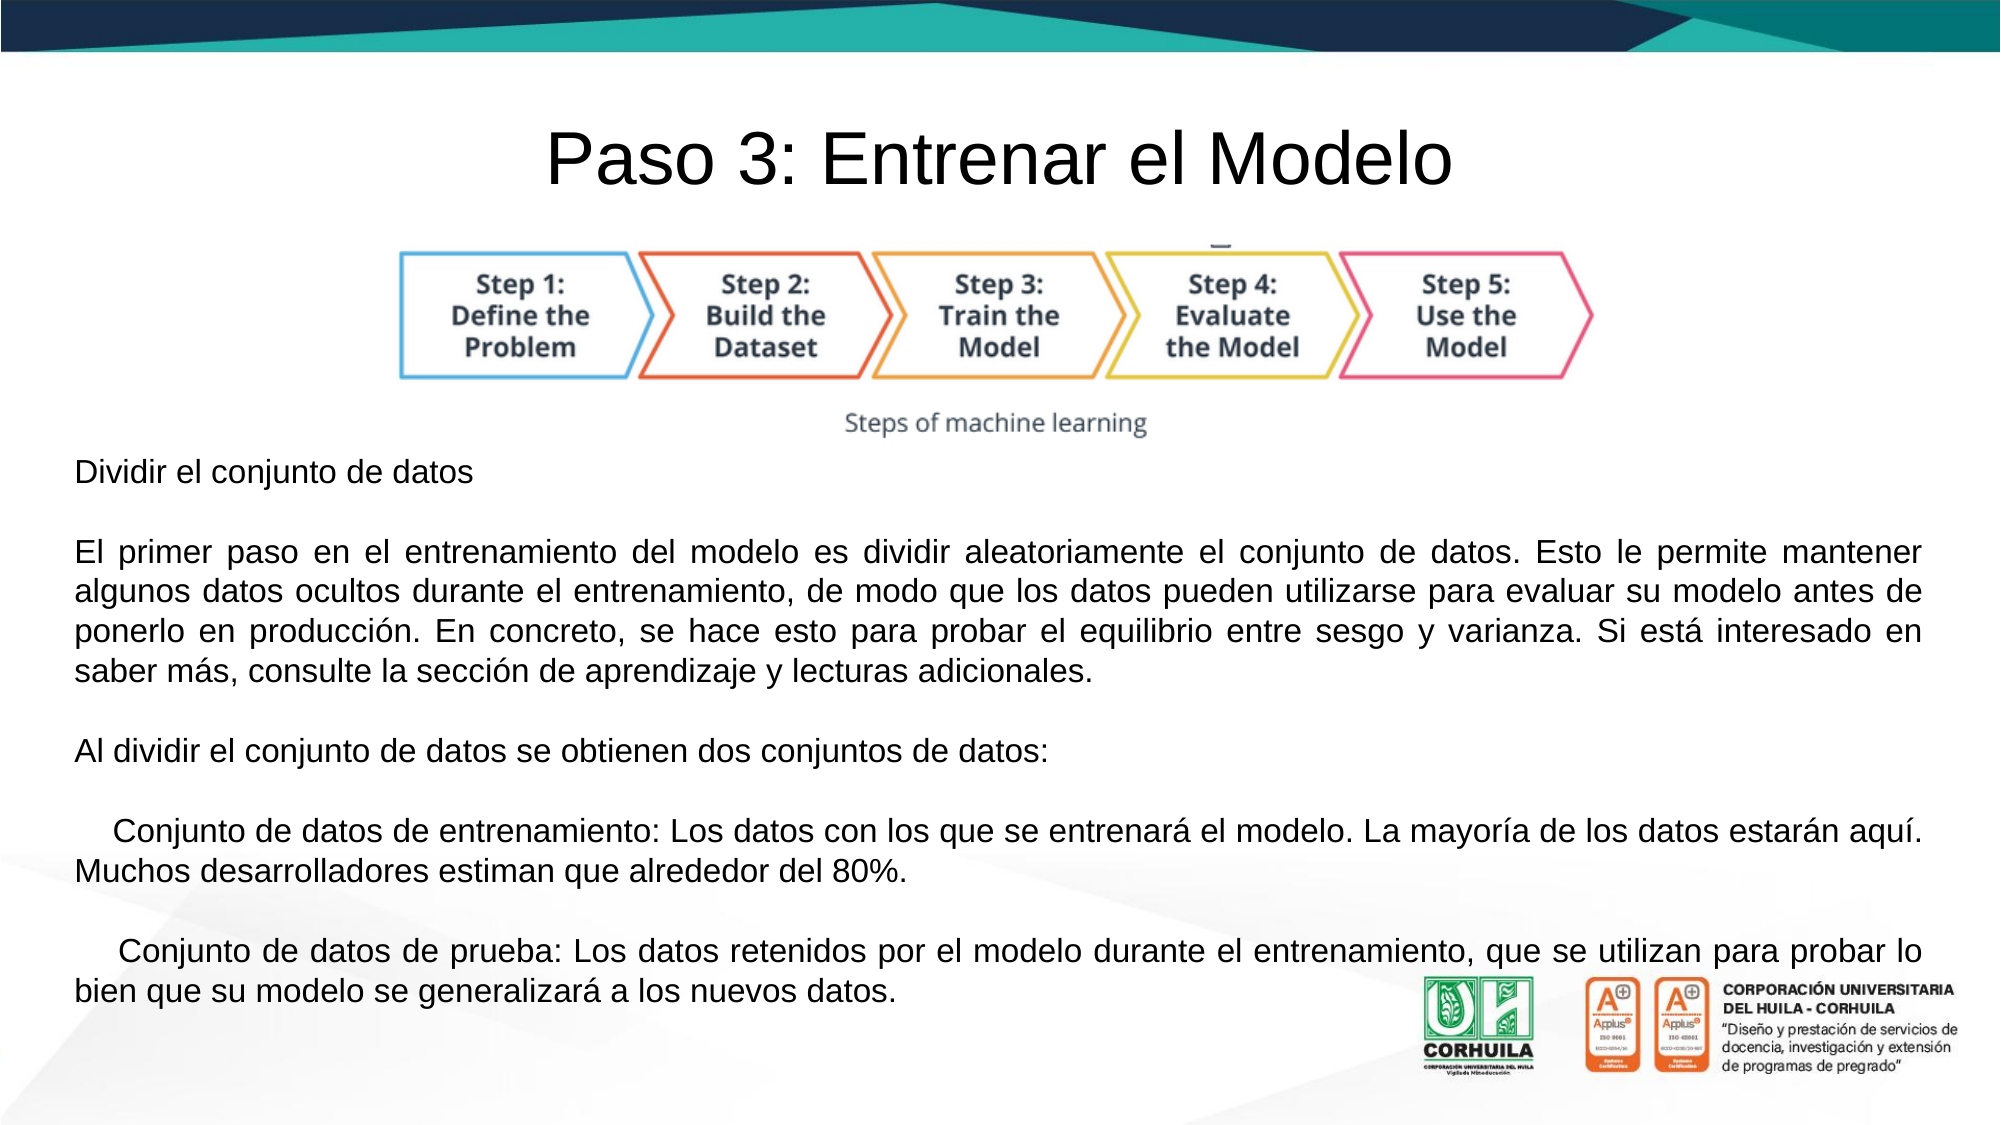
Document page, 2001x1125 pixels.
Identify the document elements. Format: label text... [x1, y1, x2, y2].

picture [0, 0, 2000, 1125]
text_box Paso 3: Entrenar el Modelo [360, 101, 1640, 207]
text_box Dividir el conjunto de datos El primer paso en el entrenamiento del modelo es dividir aleatoriamente el conjunto de datos. Esto le permite mantener algunos datos ocultos durante el entrenamiento, de modo que los datos pueden utilizarse para evaluar su modelo antes de ponerlo en producción. En concreto, se hace esto para probar el equilibrio entre sesgo y varianza. Si está interesado en saber más, consulte la sección de aprendizaje y lecturas adicionales. Al dividir el conjunto de datos se obtienen dos conjuntos de datos: Conjunto de datos de entrenamiento: Los datos con los que se entrenará el modelo. La mayoría de los datos estarán aquí. Muchos desarrolladores estiman que alrededor del 80%. Conjunto de datos de prueba: Los datos retenidos por el modelo durante el entrenamiento, que se utilizan para probar lo bien que su modelo se generalizará a los nuevos datos. [59, 442, 1941, 1017]
